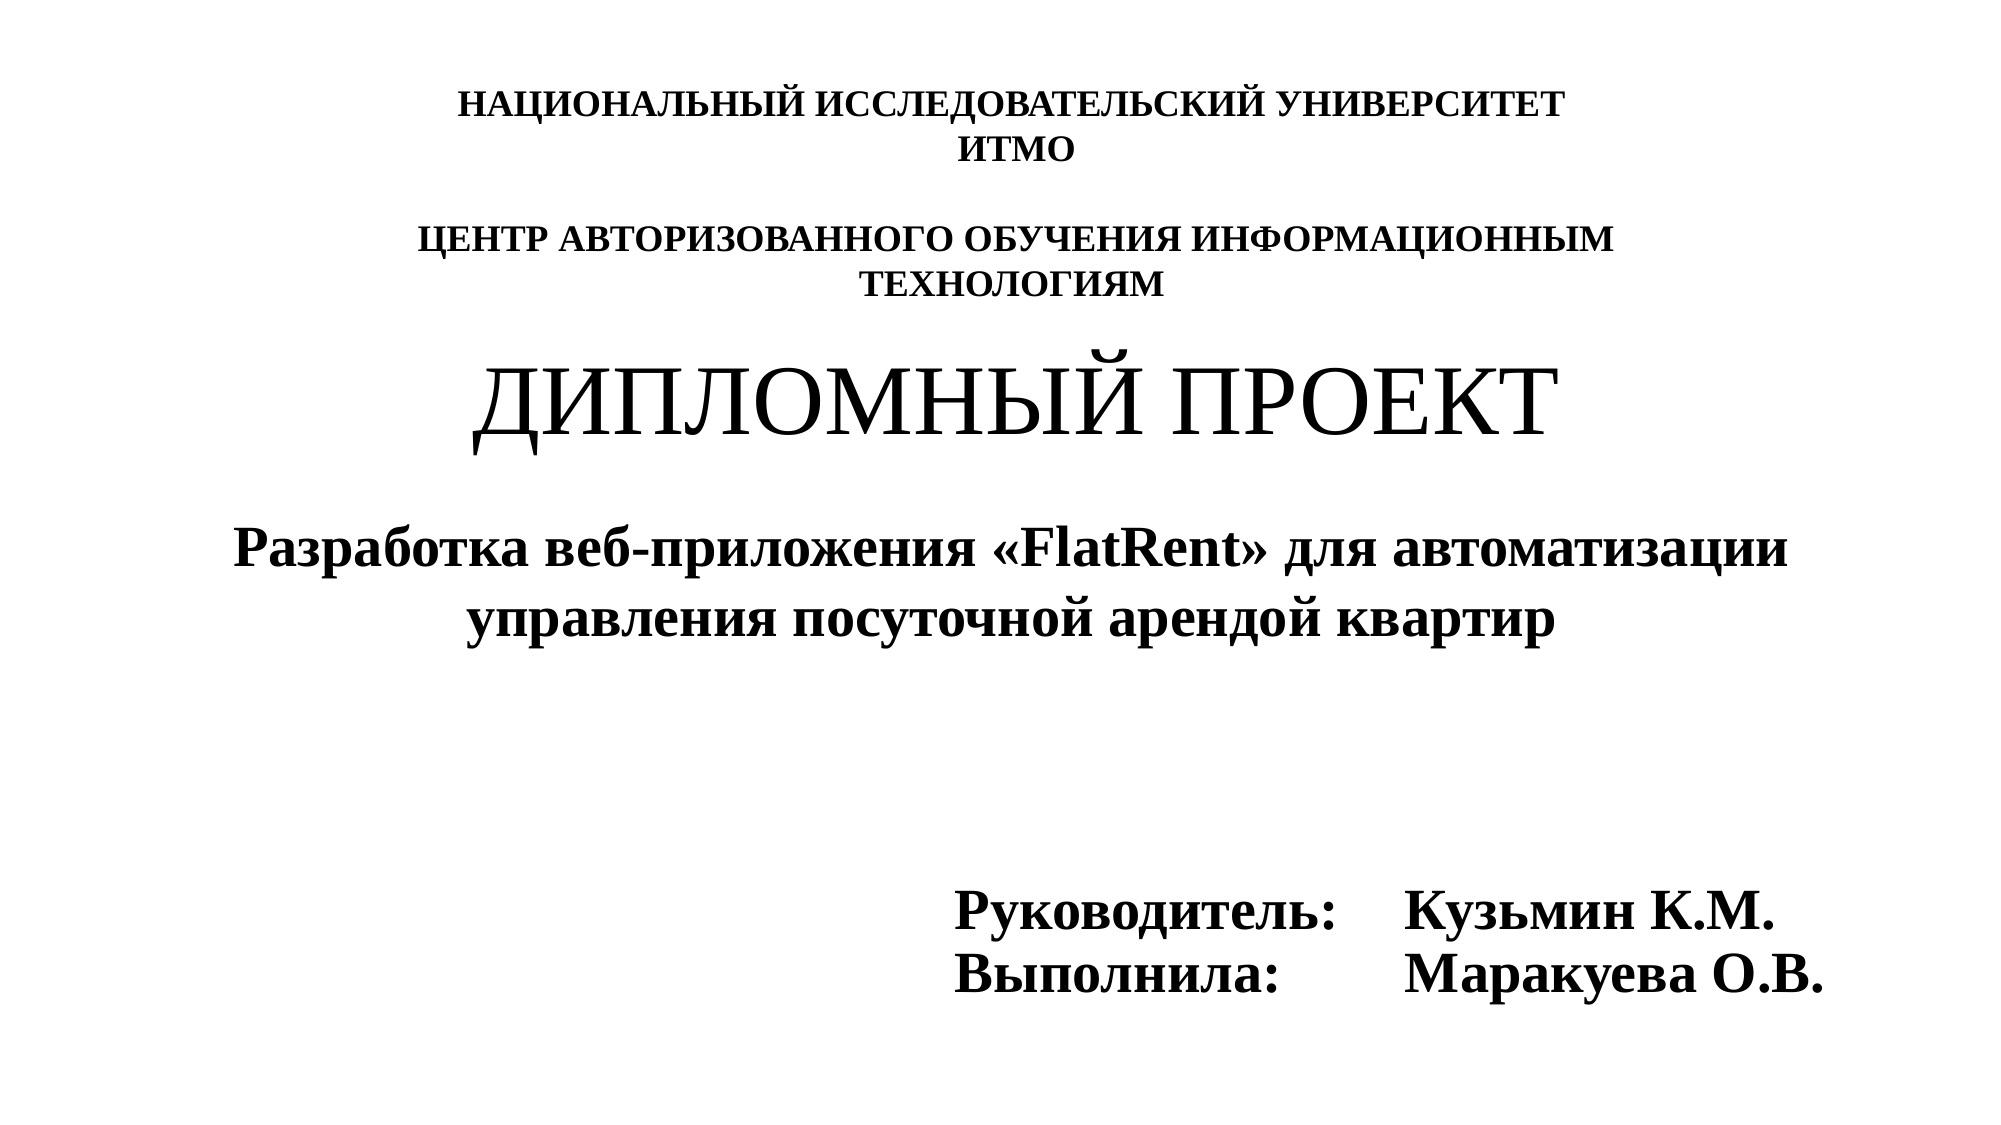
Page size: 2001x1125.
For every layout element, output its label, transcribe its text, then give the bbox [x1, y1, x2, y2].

subtitle Руководитель: Кузьмин К.М. Выполнила: Маракуева О.В. [939, 871, 1954, 1034]
text_box НАЦИОНАЛЬНЫЙ ИССЛЕДОВАТЕЛЬСКИЙ УНИВЕРСИТЕТ ИТМО ЦЕНТР АВТОРИЗОВАННОГО ОБУЧЕНИЯ ИНФОРМАЦИОННЫМ ТЕХНОЛОГИЯМ [352, 26, 1681, 357]
text_box ДИПЛОМНЫЙ ПРОЕКТ [16, 327, 2000, 462]
text_box Разработка веб-приложения «FlatRent» для автоматизации управления посуточной арендой квартир [184, 500, 1839, 656]
